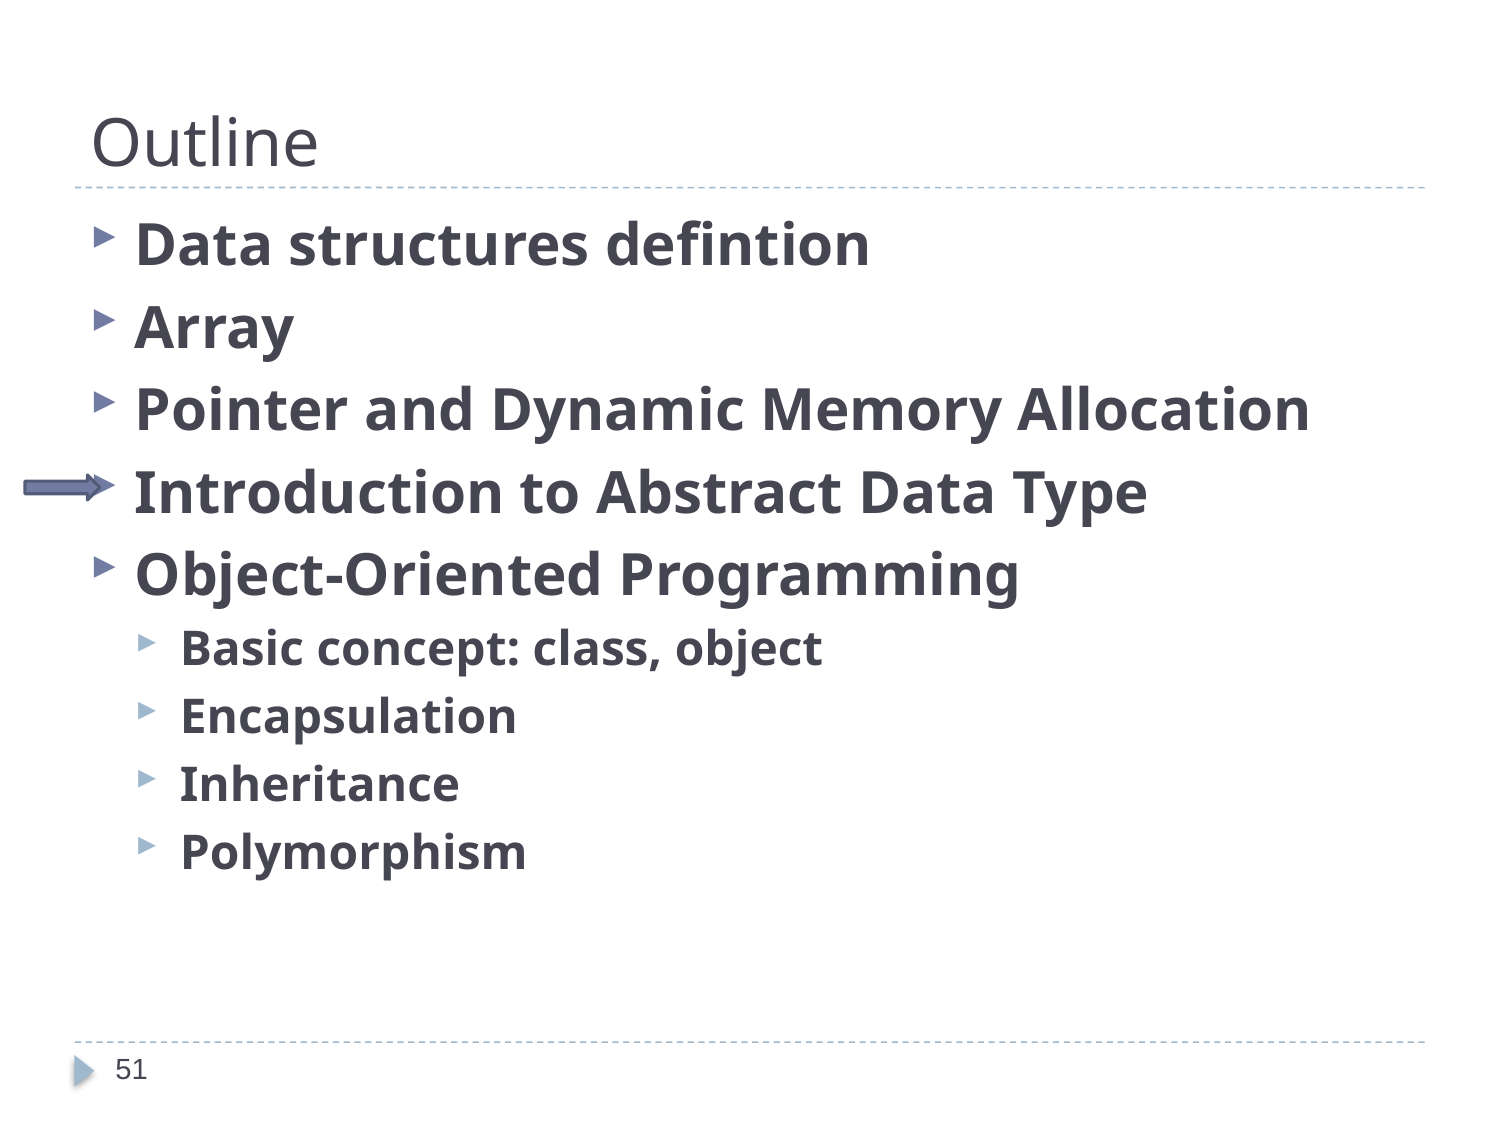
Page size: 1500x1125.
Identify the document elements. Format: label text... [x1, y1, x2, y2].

text_box [23, 473, 102, 502]
list Data structures defintion Array Pointer and Dynamic Memory Allocation Introduction to Abstract Data Type Object-Oriented Programming Basic concept: class, object Encapsulation Inheritance Polymorphism [75, 200, 1425, 1010]
slide_number 51 [100, 1042, 426, 1103]
title Outline [75, 24, 1425, 188]
